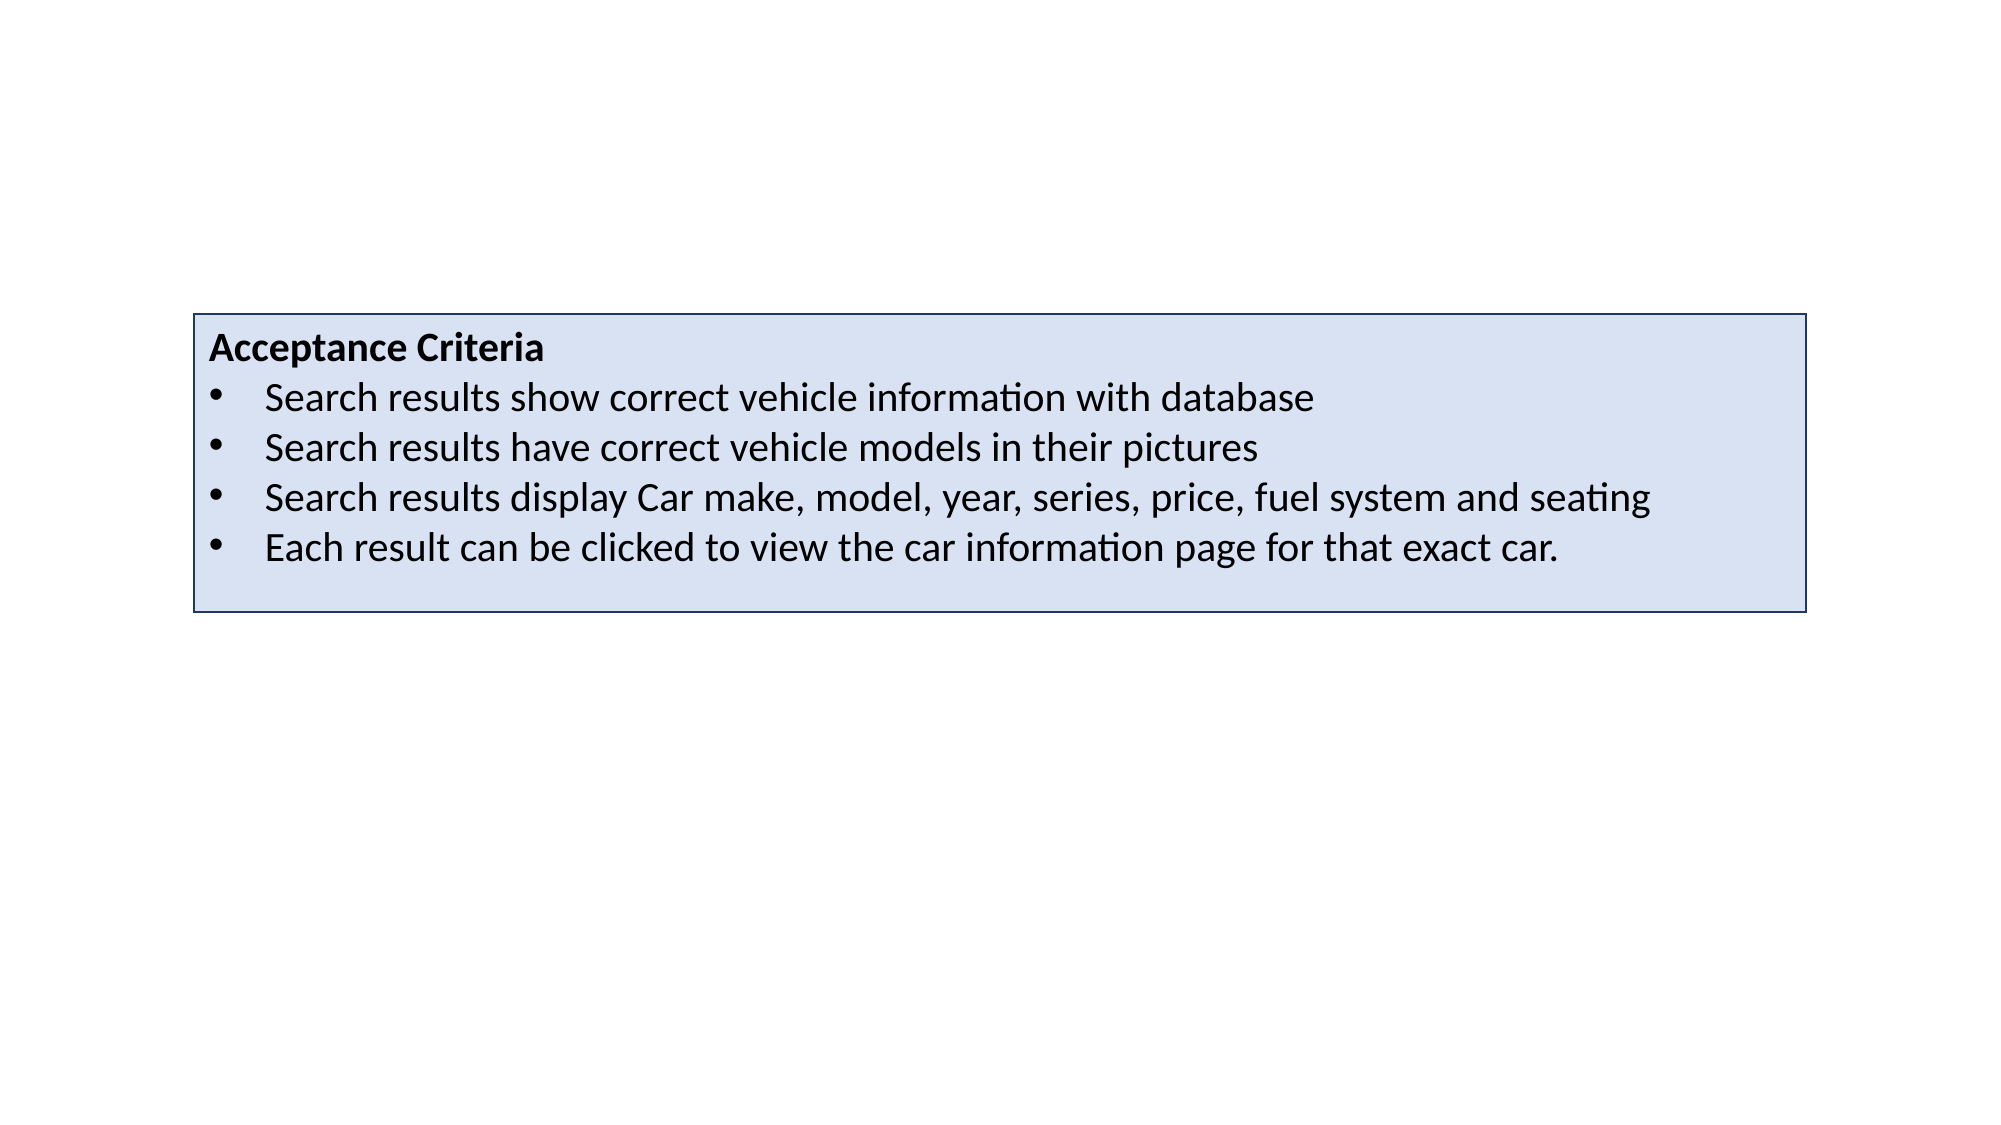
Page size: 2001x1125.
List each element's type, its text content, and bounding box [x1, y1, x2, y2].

text_box Acceptance Criteria Search results show correct vehicle information with database Search results have correct vehicle models in their pictures Search results display Car make, model, year, series, price, fuel system and seating Each result can be clicked to view the car information page for that exact car. [193, 313, 1806, 613]
